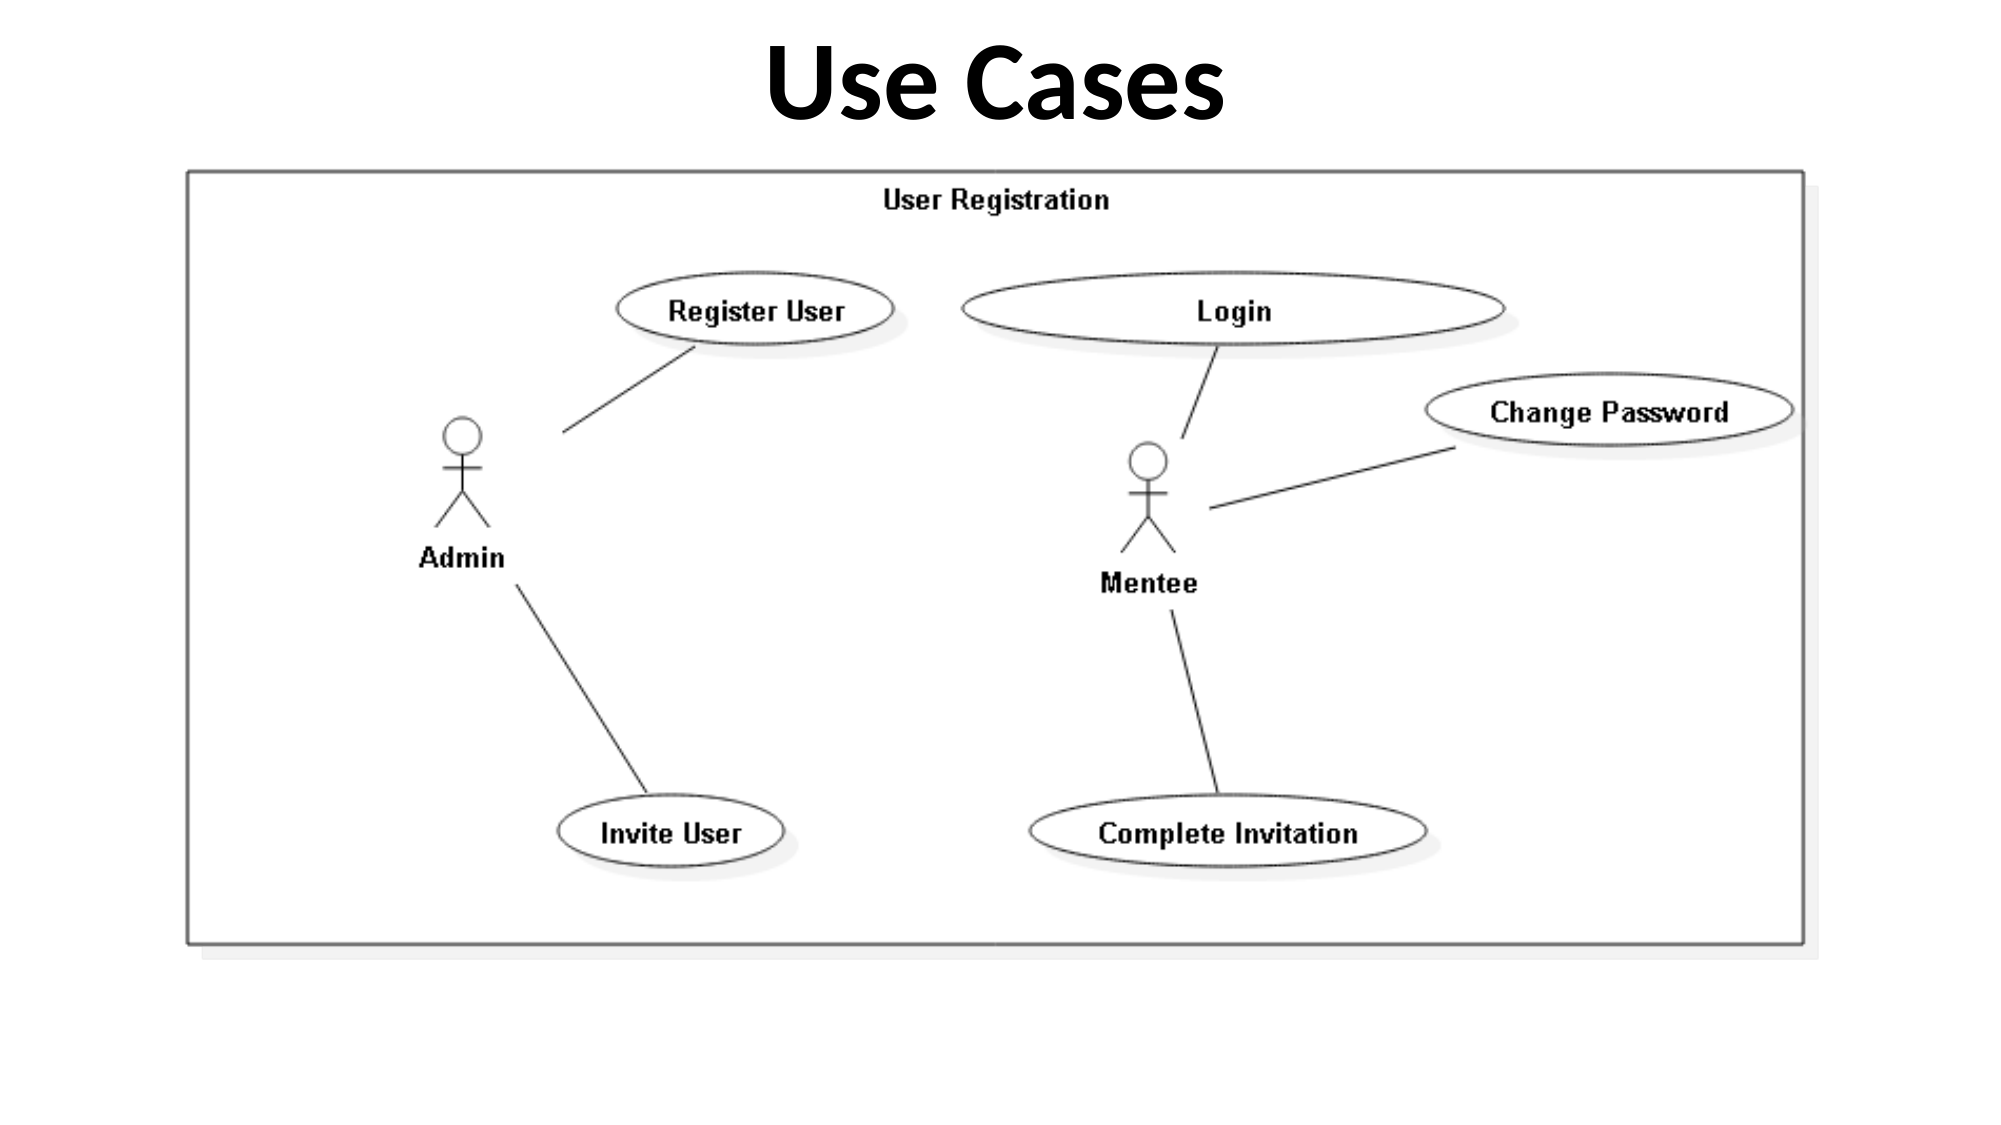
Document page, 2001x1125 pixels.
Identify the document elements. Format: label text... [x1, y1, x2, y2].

text_box Use Cases [749, 0, 1243, 150]
picture [167, 151, 1825, 966]
